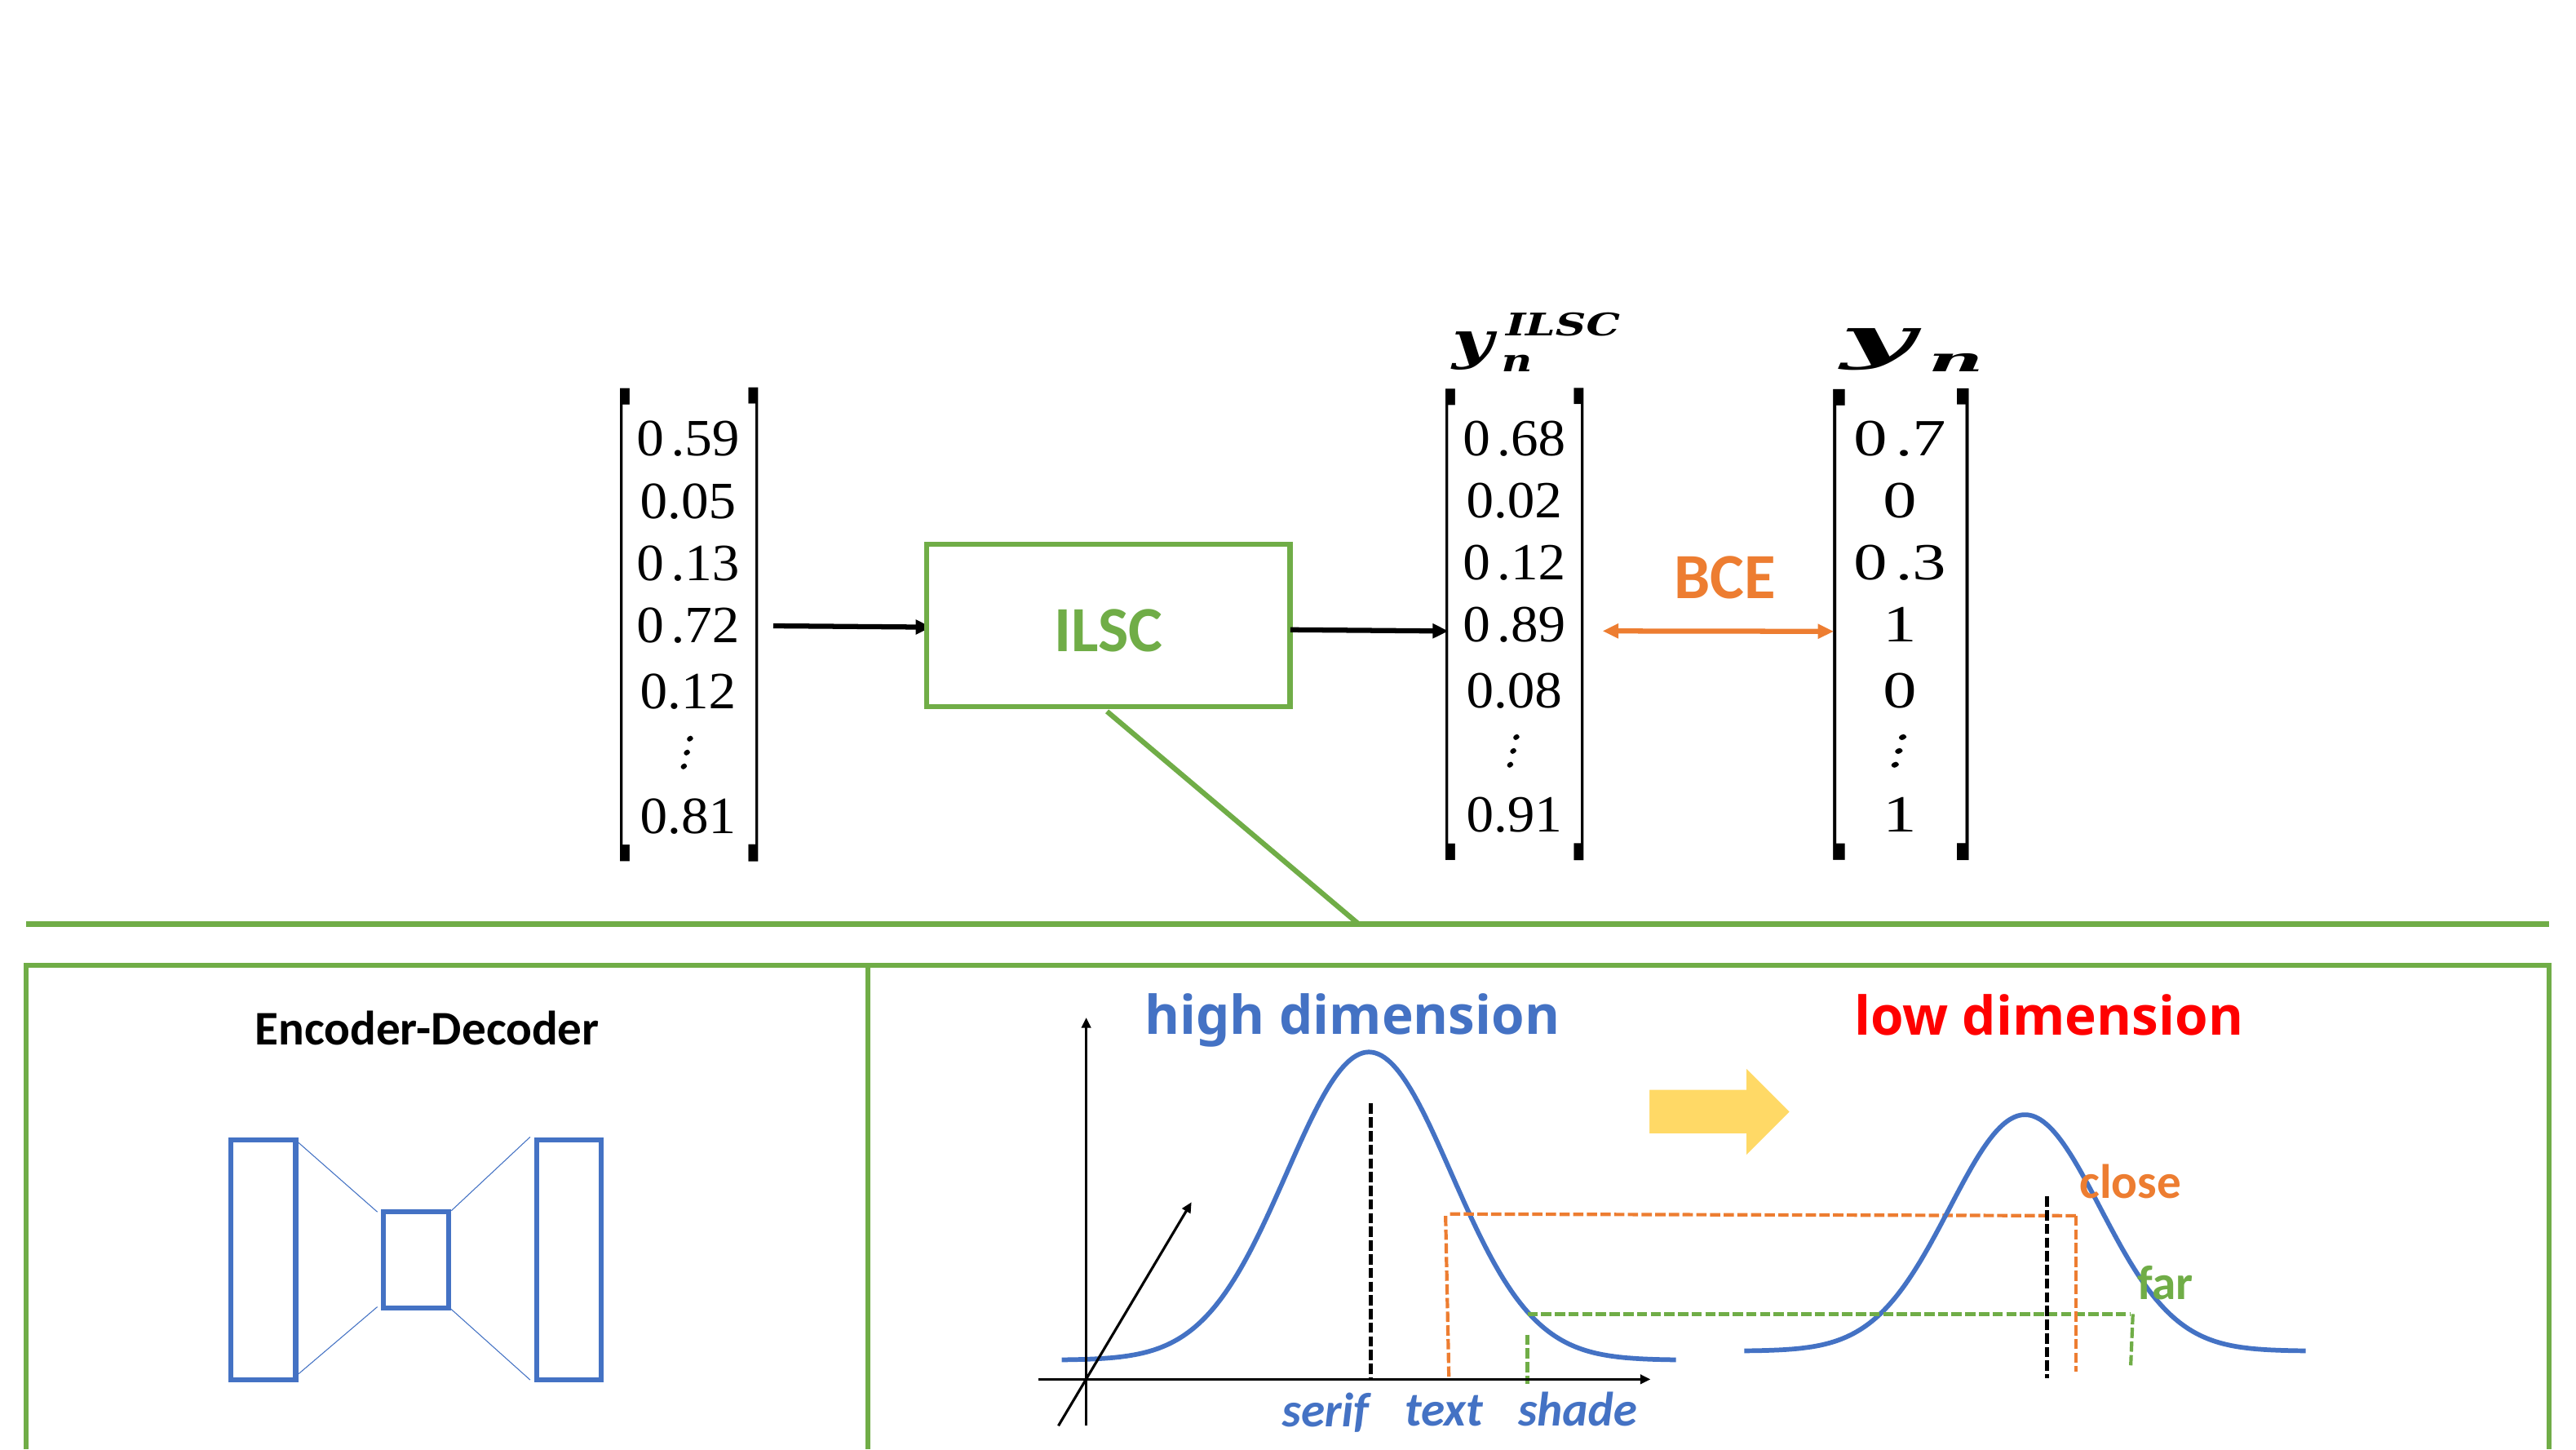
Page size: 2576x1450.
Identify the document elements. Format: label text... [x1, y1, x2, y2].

text_box [26, 711, 2549, 925]
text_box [940, 980, 2441, 1444]
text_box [298, 1306, 378, 1374]
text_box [295, 1140, 378, 1213]
text_box [25, 964, 867, 1449]
text_box BCE [1500, 528, 1950, 618]
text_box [451, 1137, 530, 1211]
text_box ILSC [926, 543, 1290, 707]
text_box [448, 1306, 530, 1381]
text_box [869, 964, 2550, 1449]
